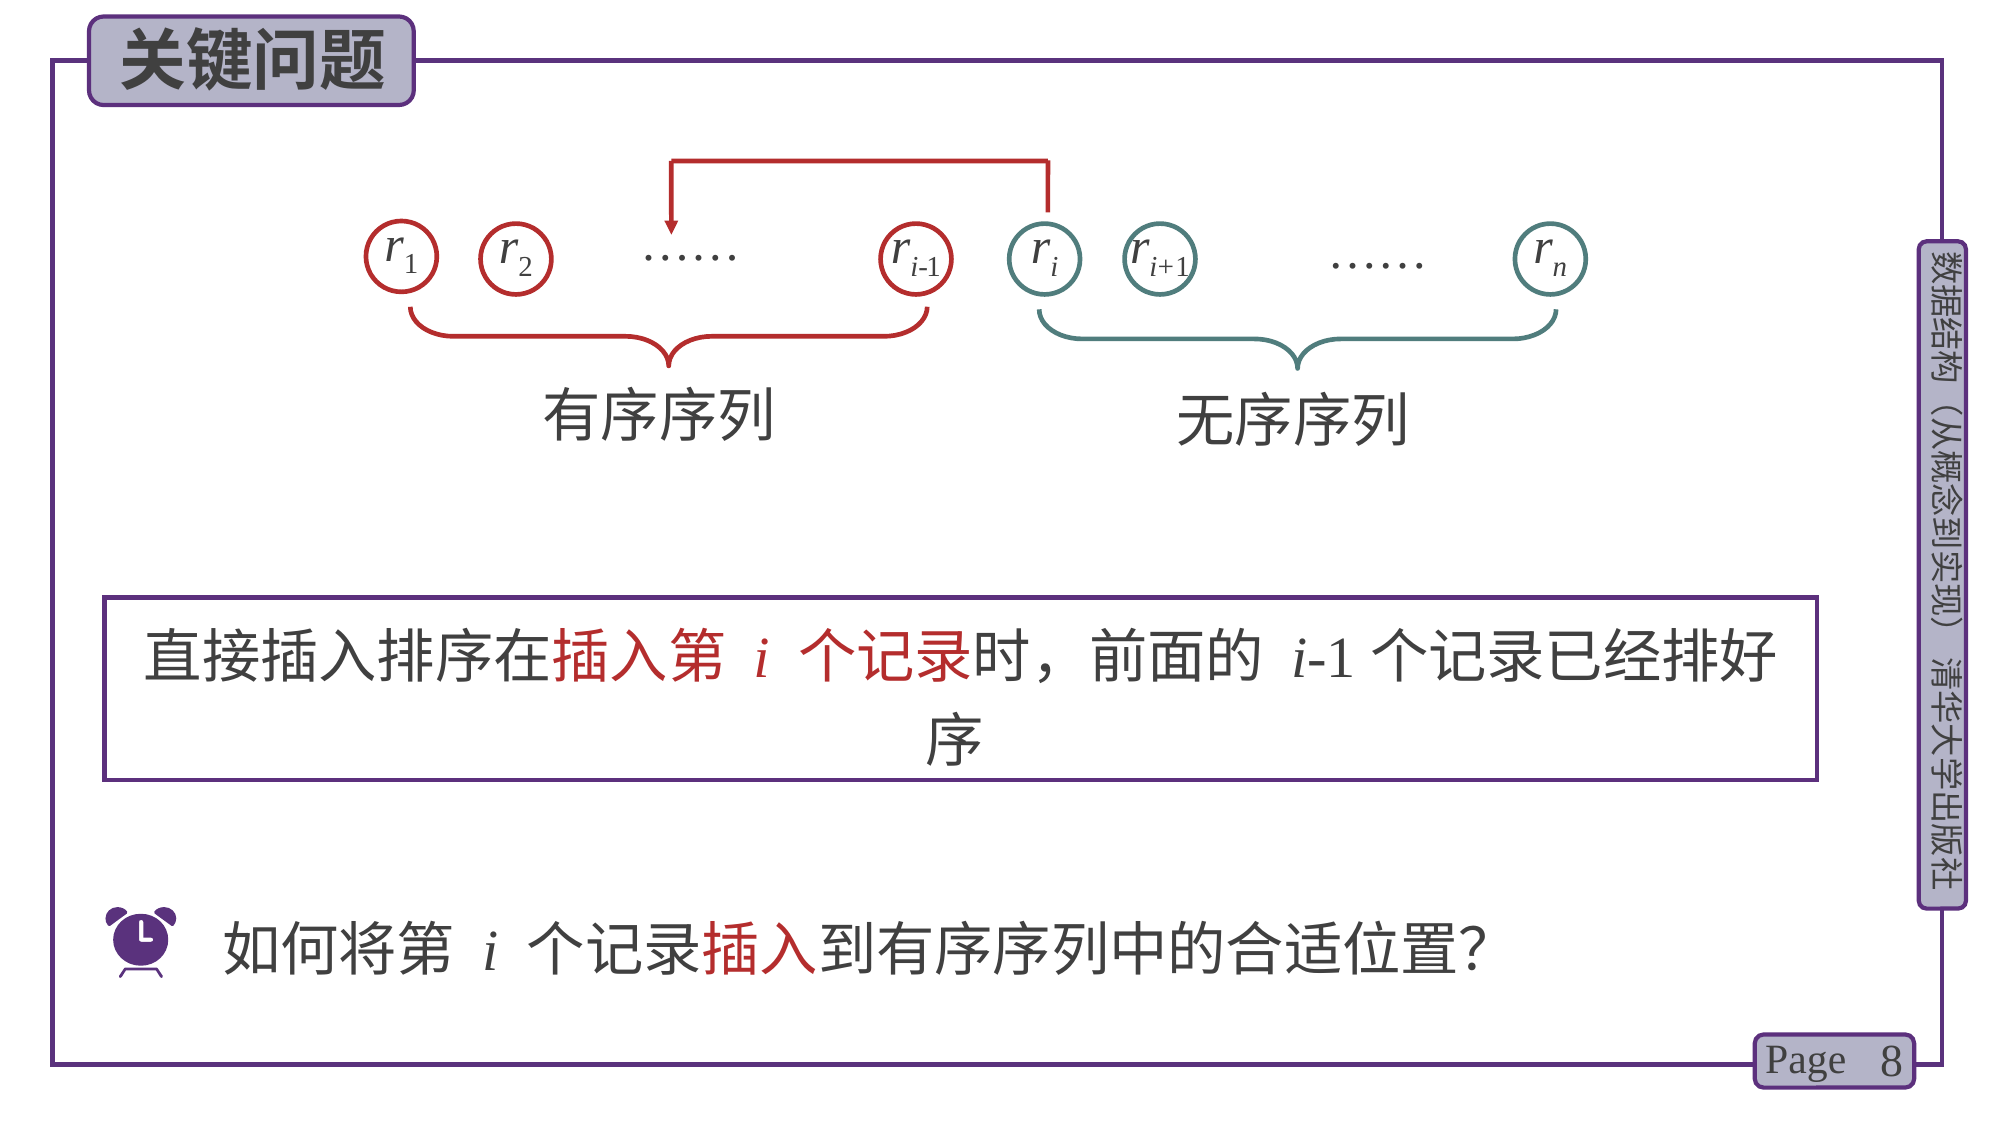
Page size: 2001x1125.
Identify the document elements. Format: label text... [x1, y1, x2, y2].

text_box 关键问题 [104, 10, 420, 105]
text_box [1039, 309, 1557, 461]
text_box [87, 15, 405, 107]
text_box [1009, 223, 1586, 295]
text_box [410, 306, 928, 456]
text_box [671, 160, 1048, 235]
text_box 直接插入排序在插入第 i 个记录时，前面的 i-1个记录已经排好序 [104, 597, 1818, 780]
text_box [365, 217, 952, 295]
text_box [105, 883, 1650, 991]
